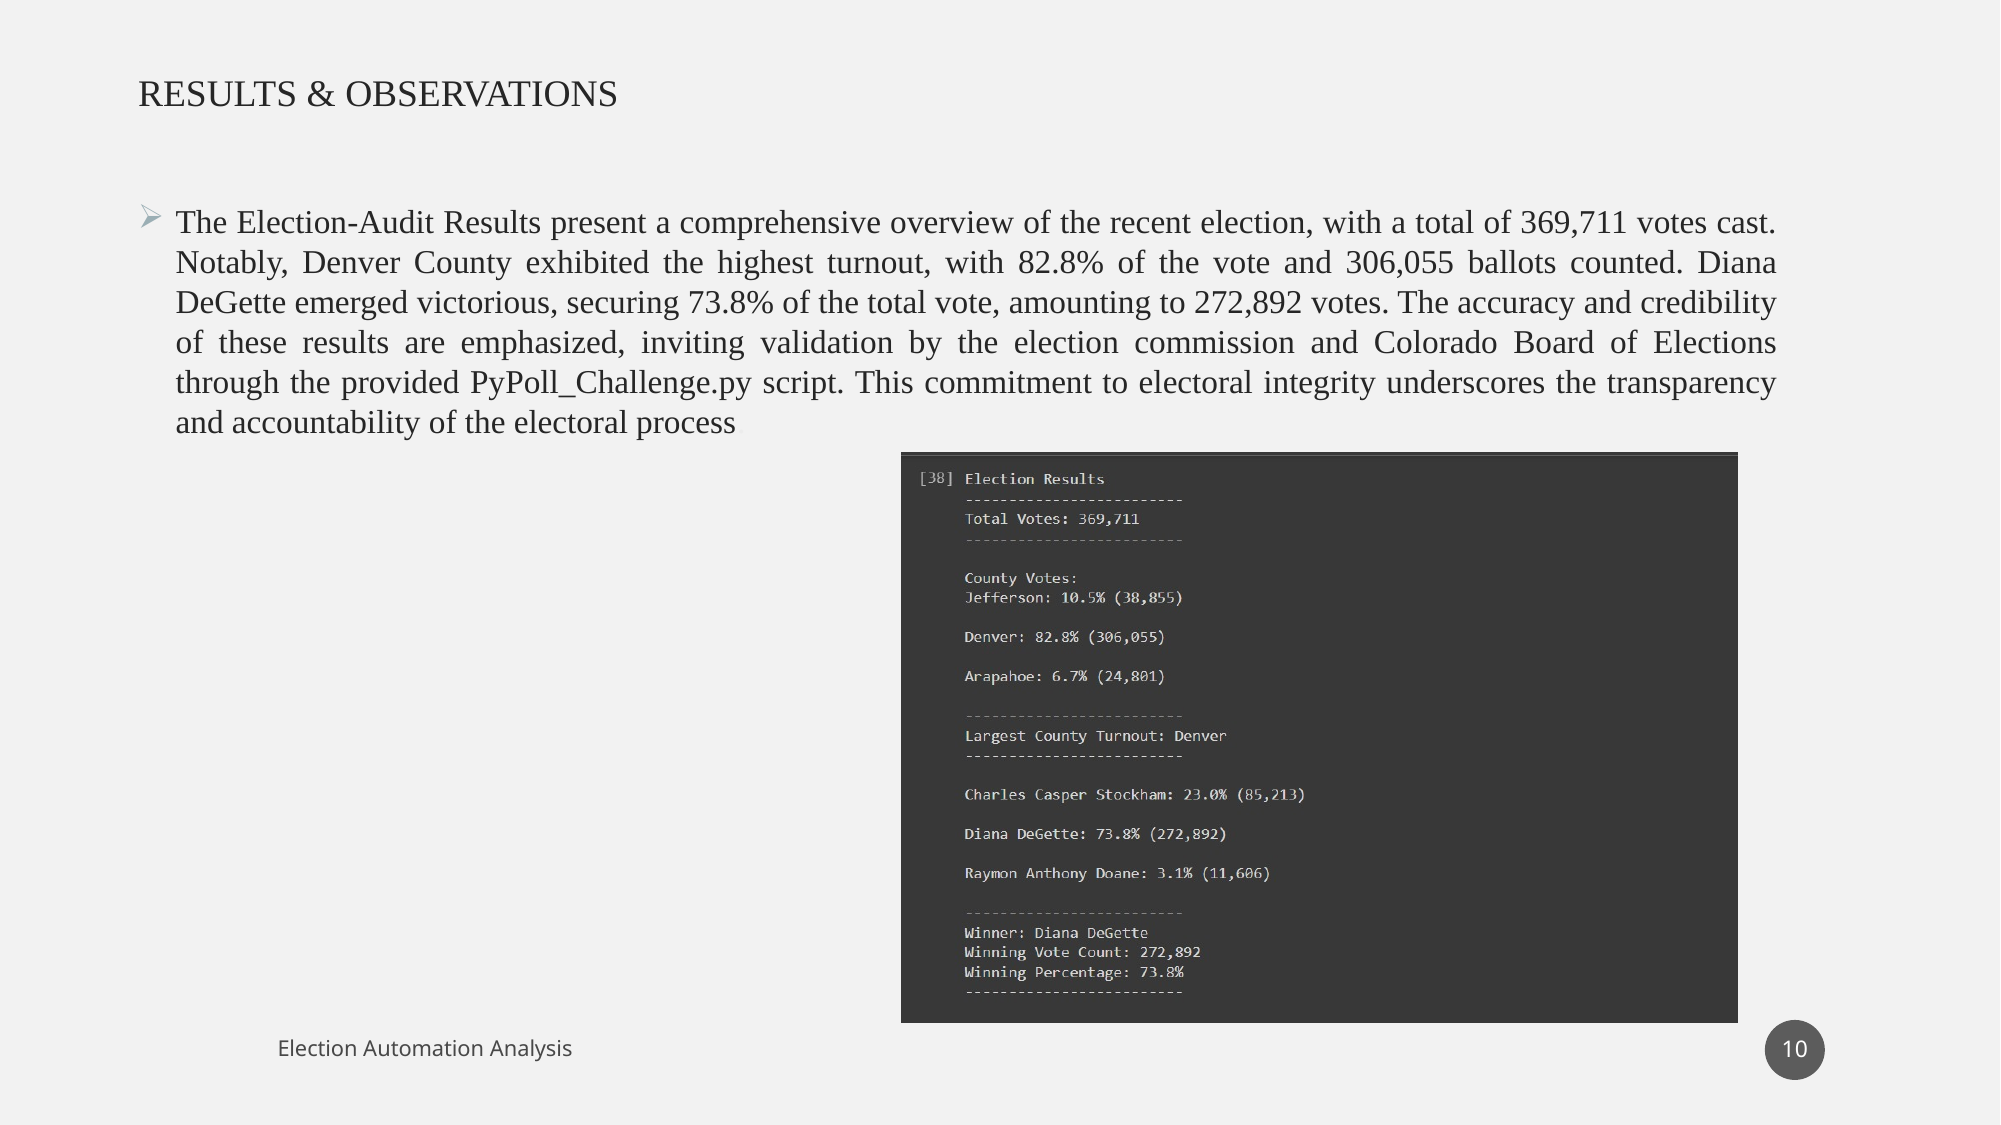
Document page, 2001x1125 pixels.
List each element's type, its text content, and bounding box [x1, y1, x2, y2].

slide_number 10 [1764, 1019, 1825, 1080]
footer Election Automation Analysis [262, 1023, 1231, 1076]
picture [901, 452, 1738, 1023]
list RESULTS & OBSERVATIONS The Election-Audit Results present a comprehensive overview of the recent election, with a total of 369,711 votes cast. Notably, Denver County exhibited the highest turnout, with 82.8% of the vote and 306,055 ballots counted. Diana DeGette emerged victorious, securing 73.8% of the total vote, amounting to 272,892 votes. The accuracy and credibility of these results are emphasized, inviting validation by the election commission and Colorado Board of Elections through the provided PyPoll_Challenge.py script. This commitment to electoral integrity underscores the transparency and accountability of the electoral process. [123, 61, 1795, 450]
